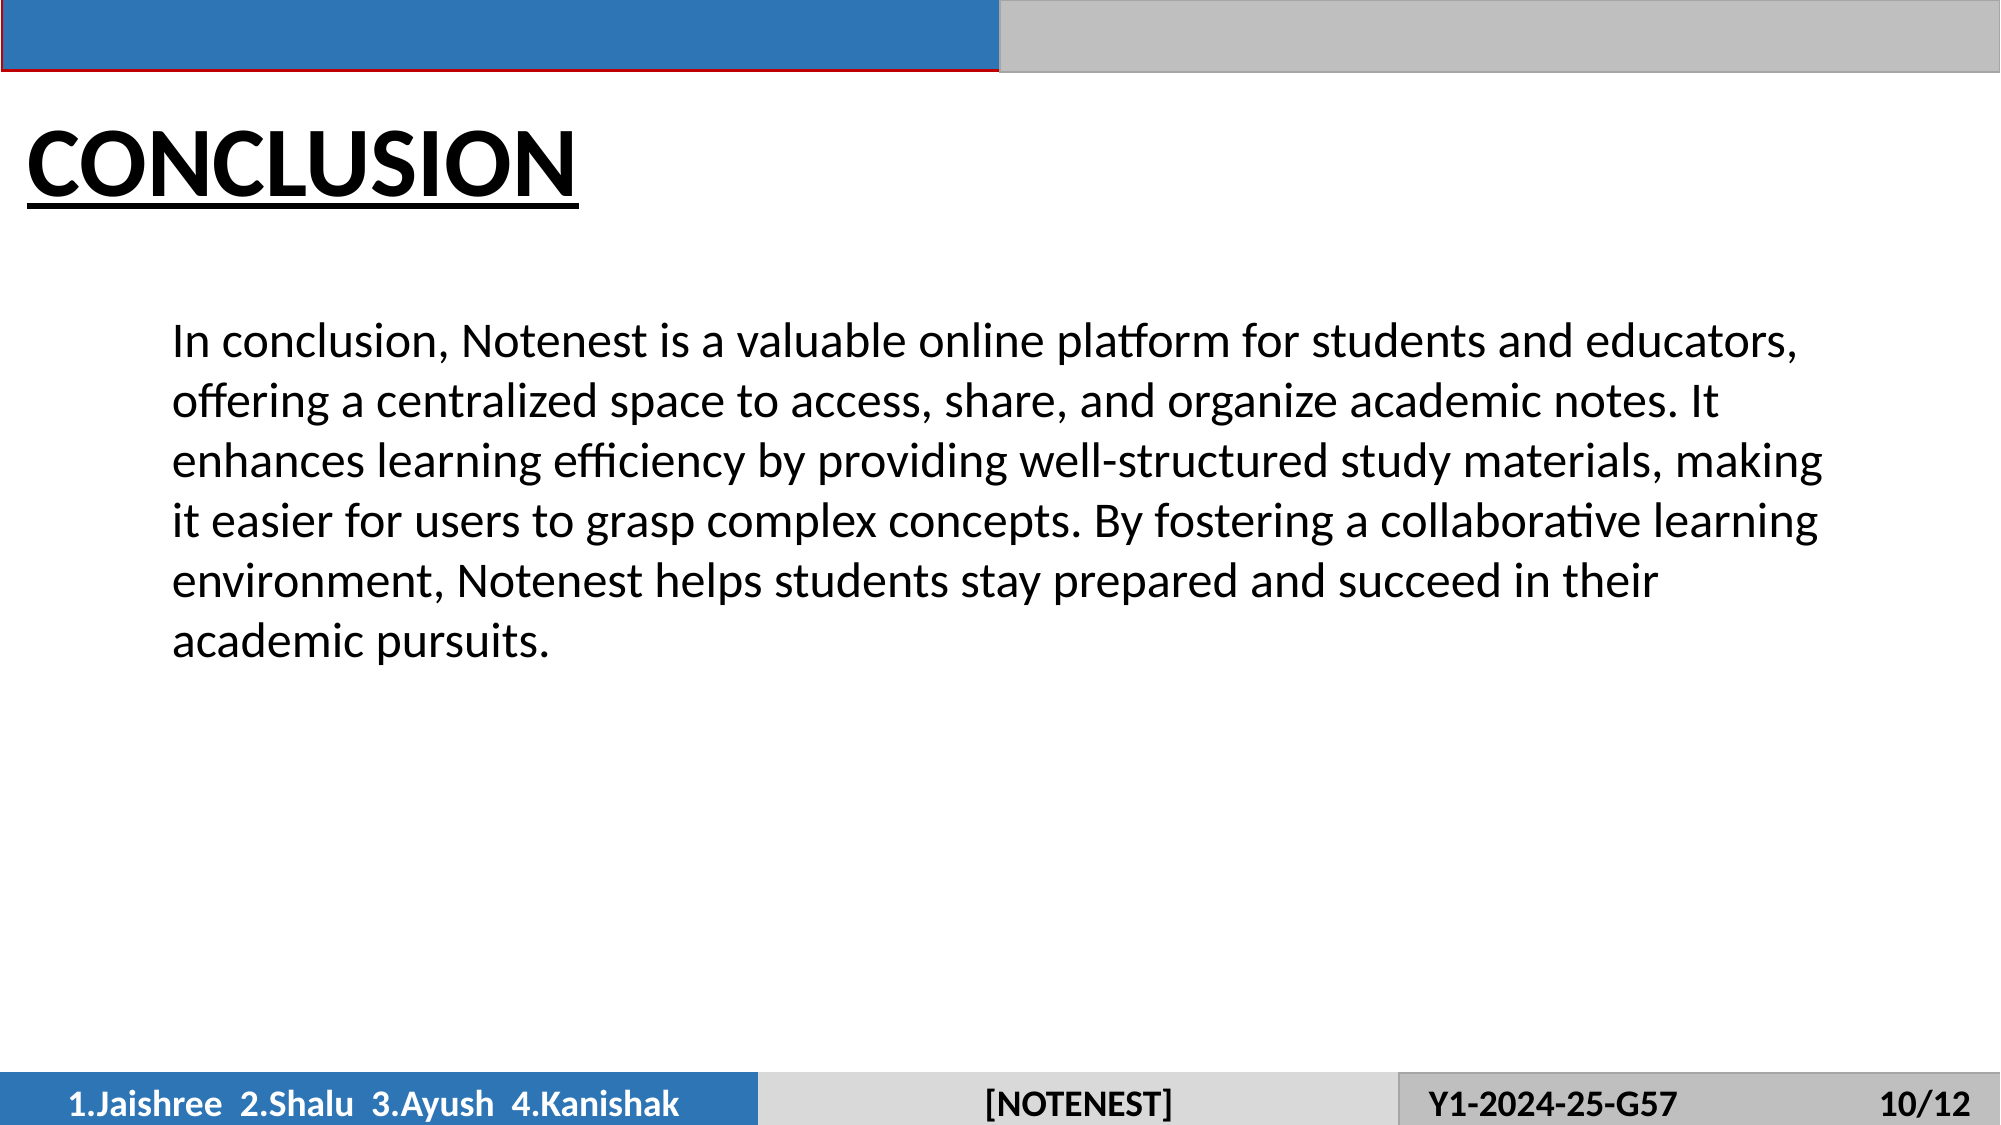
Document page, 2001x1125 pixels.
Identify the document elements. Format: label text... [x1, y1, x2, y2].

text_box [1, 0, 999, 72]
text_box 1.Jaishree 2.Shalu 3.Ayush 4.Kanishak [0, 1072, 758, 1125]
text_box CONCLUSION [12, 89, 1023, 261]
text_box In conclusion, Notenest is a valuable online platform for students and educators, offering a centralized space to access, share, and organize academic notes. It enhances learning efficiency by providing well-structured study materials, making it easier for users to grasp complex concepts. By fostering a collaborative learning environment, Notenest helps students stay prepared and succeed in their academic pursuits. [157, 300, 1858, 676]
text_box [NOTENEST] [758, 1072, 1398, 1125]
text_box Y1-2024-25-G57 10/12 [1398, 1072, 2000, 1125]
text_box [999, 0, 2000, 73]
